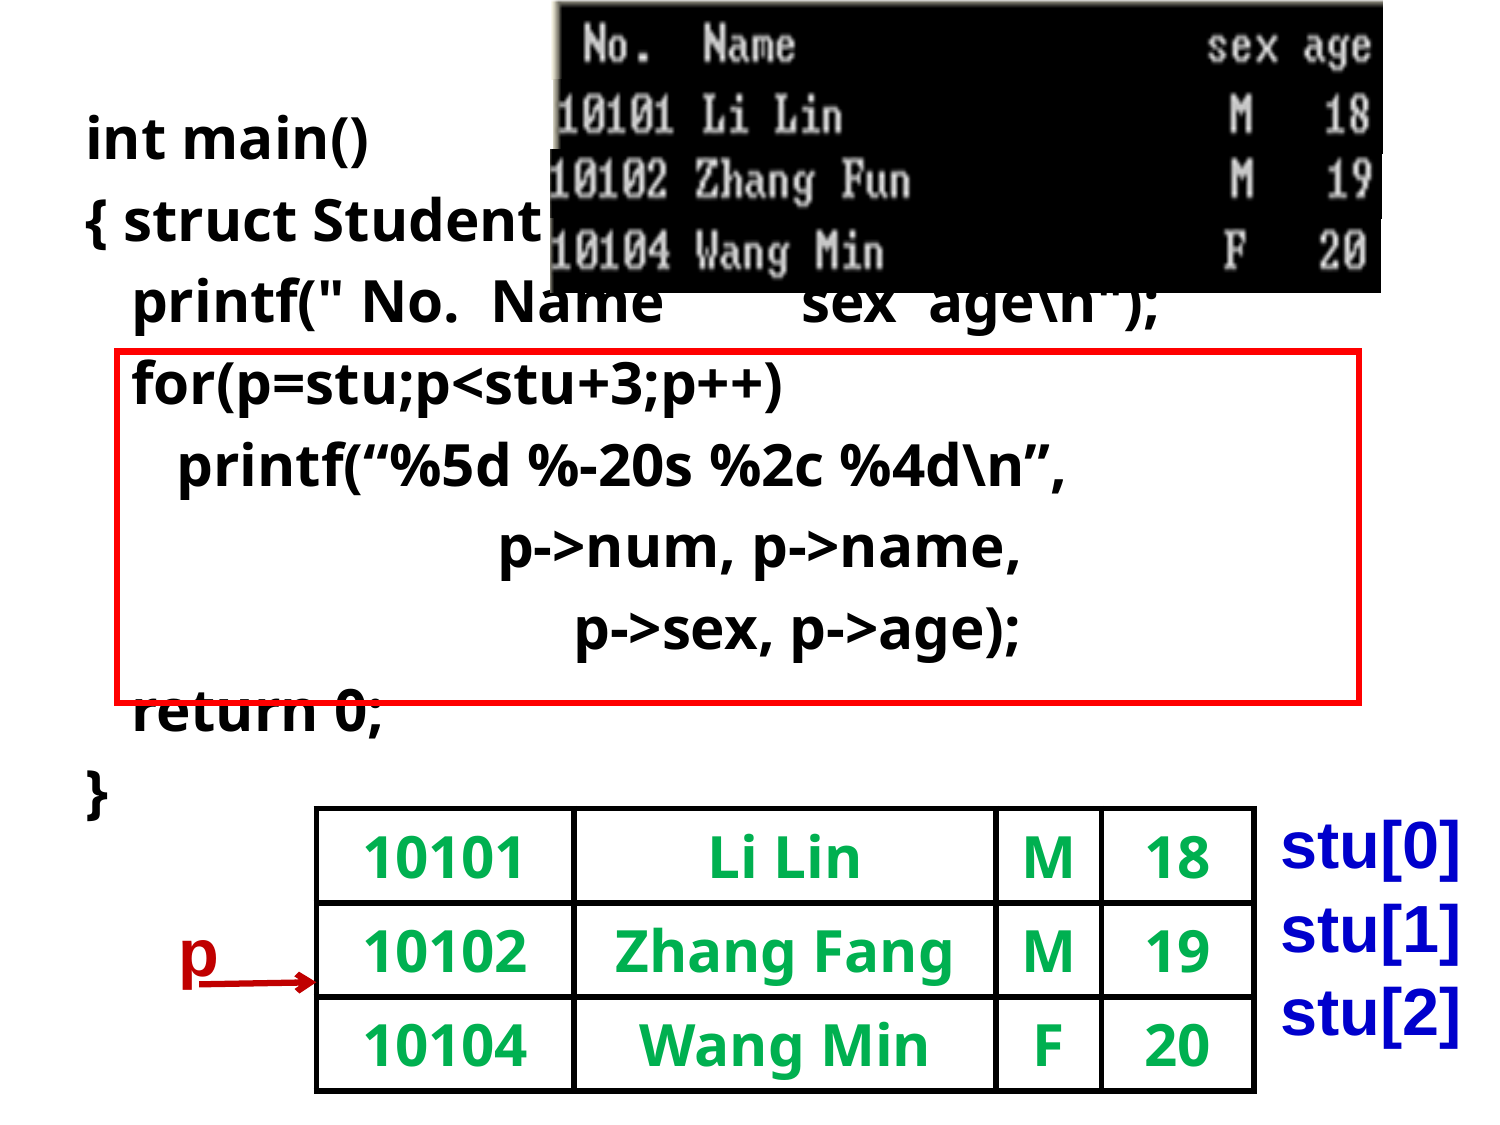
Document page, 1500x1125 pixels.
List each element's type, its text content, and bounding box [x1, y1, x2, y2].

text_box [117, 351, 1360, 704]
table_cell M [999, 906, 1099, 994]
text_box stu[1] [1253, 878, 1489, 960]
table_cell 10102 [319, 906, 571, 994]
text_box int main() { struct Student *p; printf(" No. Name sex age\n"); for(p=stu;p<stu+3;p++) printf(“%5d %-20s %2c %4d\n”, p->num, p->name, p->sex, p->age); return 0; } [70, 93, 1408, 856]
table_header 18 [1104, 811, 1251, 900]
table_cell 10104 [319, 1000, 571, 1088]
text_box stu[2] [1253, 960, 1489, 1056]
table_cell Zhang Fang [577, 906, 993, 994]
table_header 10101 [319, 811, 571, 900]
picture [550, 0, 1384, 294]
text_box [198, 981, 317, 985]
table_cell 19 [1104, 906, 1251, 994]
text_box p [152, 902, 247, 997]
table_header M [999, 811, 1099, 900]
text_box stu[0] [1253, 794, 1489, 878]
table_header Li Lin [577, 811, 993, 900]
table_cell 20 [1104, 1000, 1251, 1088]
table_cell F [999, 1000, 1099, 1088]
table_cell Wang Min [577, 1000, 993, 1088]
